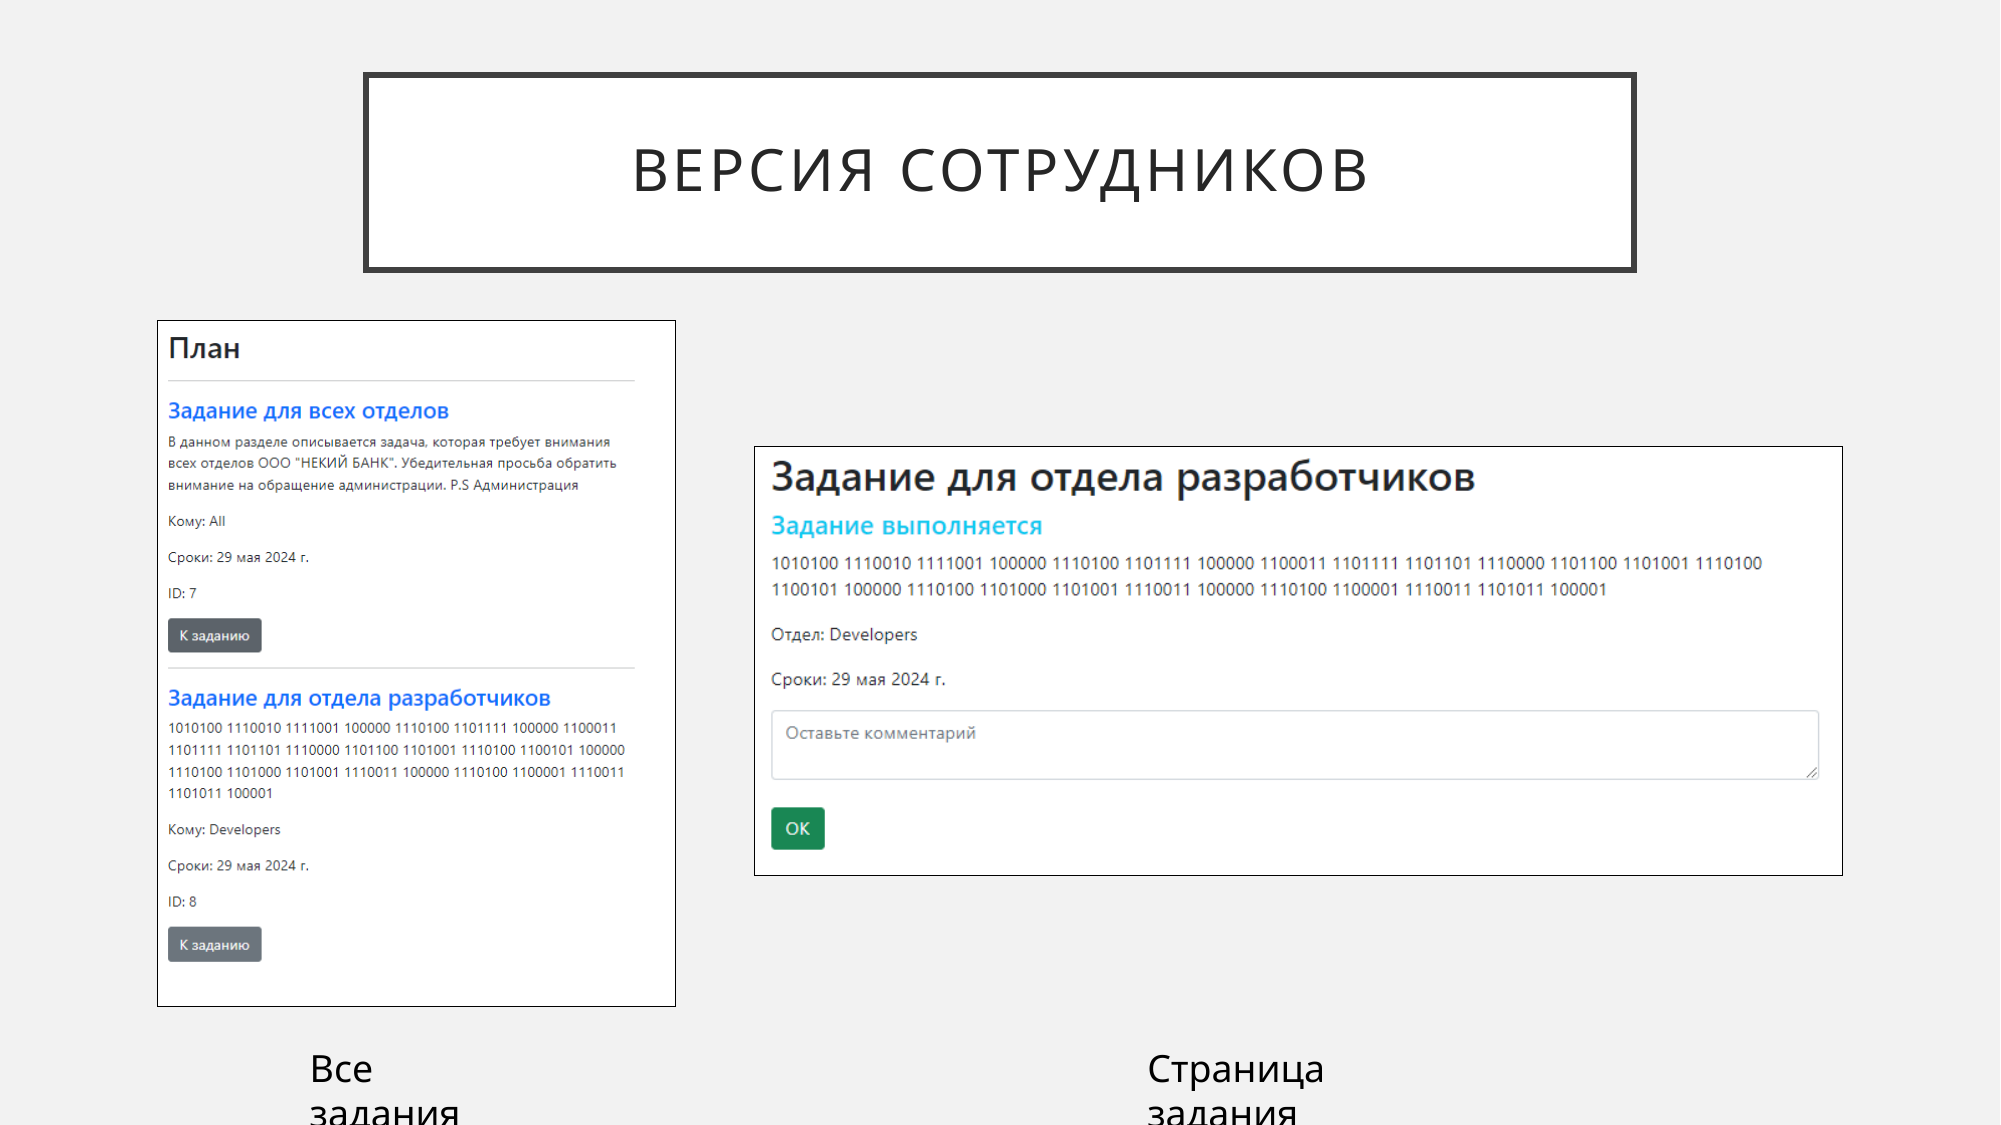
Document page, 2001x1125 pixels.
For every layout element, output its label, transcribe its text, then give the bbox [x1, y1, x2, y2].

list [156, 320, 676, 1007]
title Версия сотрудников [363, 72, 1637, 273]
text_box Все задания [294, 1037, 538, 1125]
picture [754, 446, 1843, 876]
text_box Страница задания [1132, 1037, 1463, 1125]
